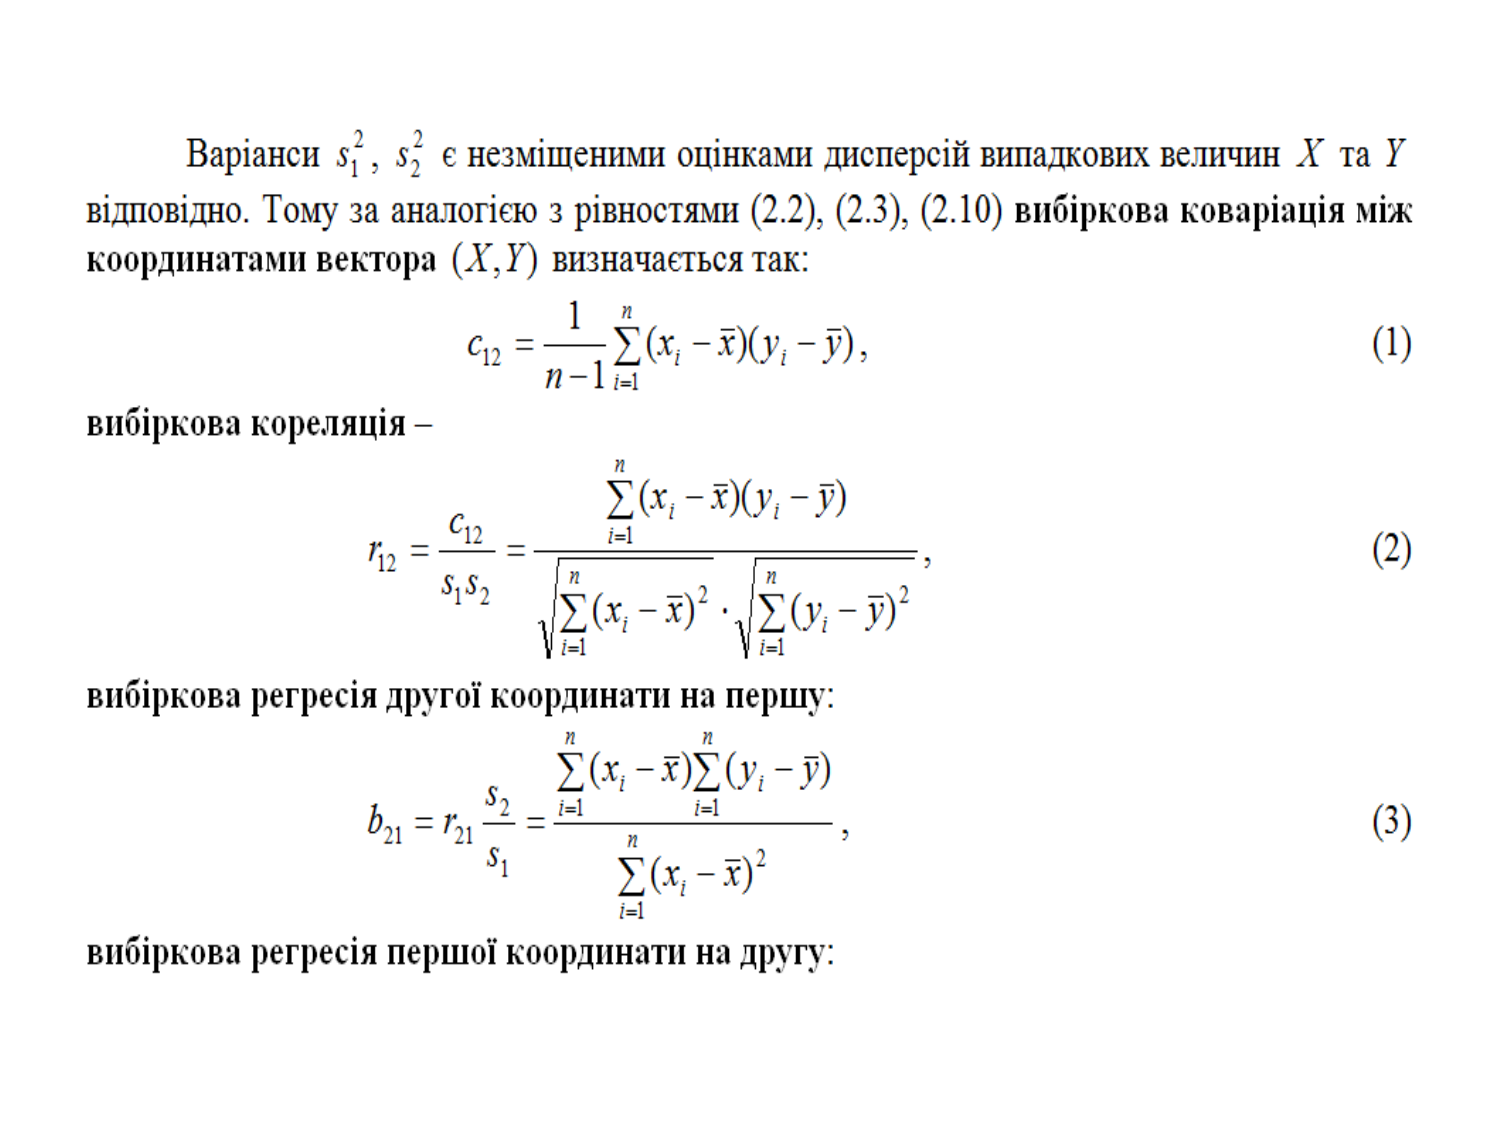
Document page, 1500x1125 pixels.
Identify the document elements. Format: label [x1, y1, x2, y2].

list [74, 125, 1426, 982]
